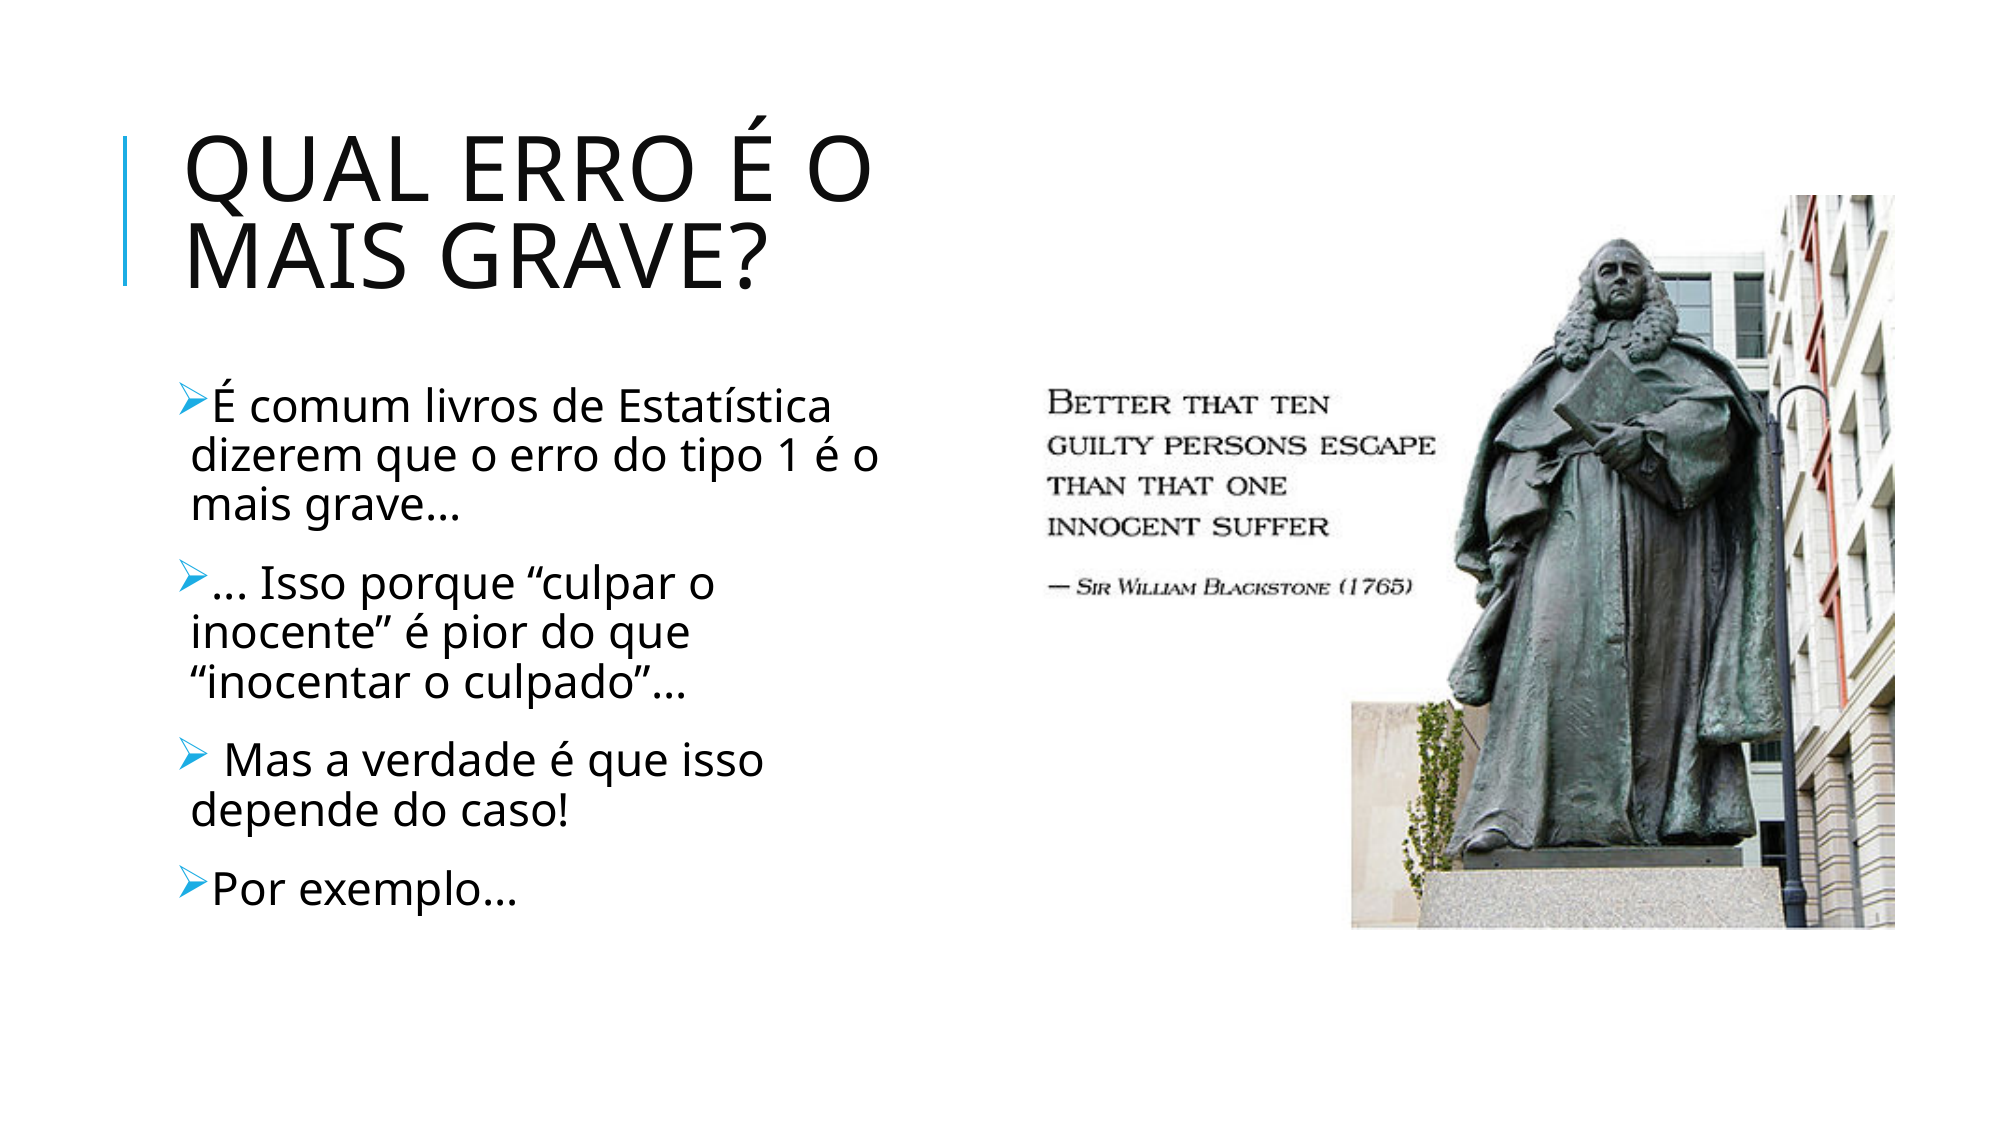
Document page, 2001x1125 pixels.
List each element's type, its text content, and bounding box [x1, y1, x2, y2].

picture [999, 195, 1896, 930]
list É comum livros de Estatística dizerem que o erro do tipo 1 é o mais grave... ... Isso porque “culpar o inocente” é pior do que “inocentar o culpado”... Mas a verdade é que isso depende do caso! Por exemplo… [168, 375, 895, 1020]
title Qual erro é o mais grave? [168, 96, 895, 342]
